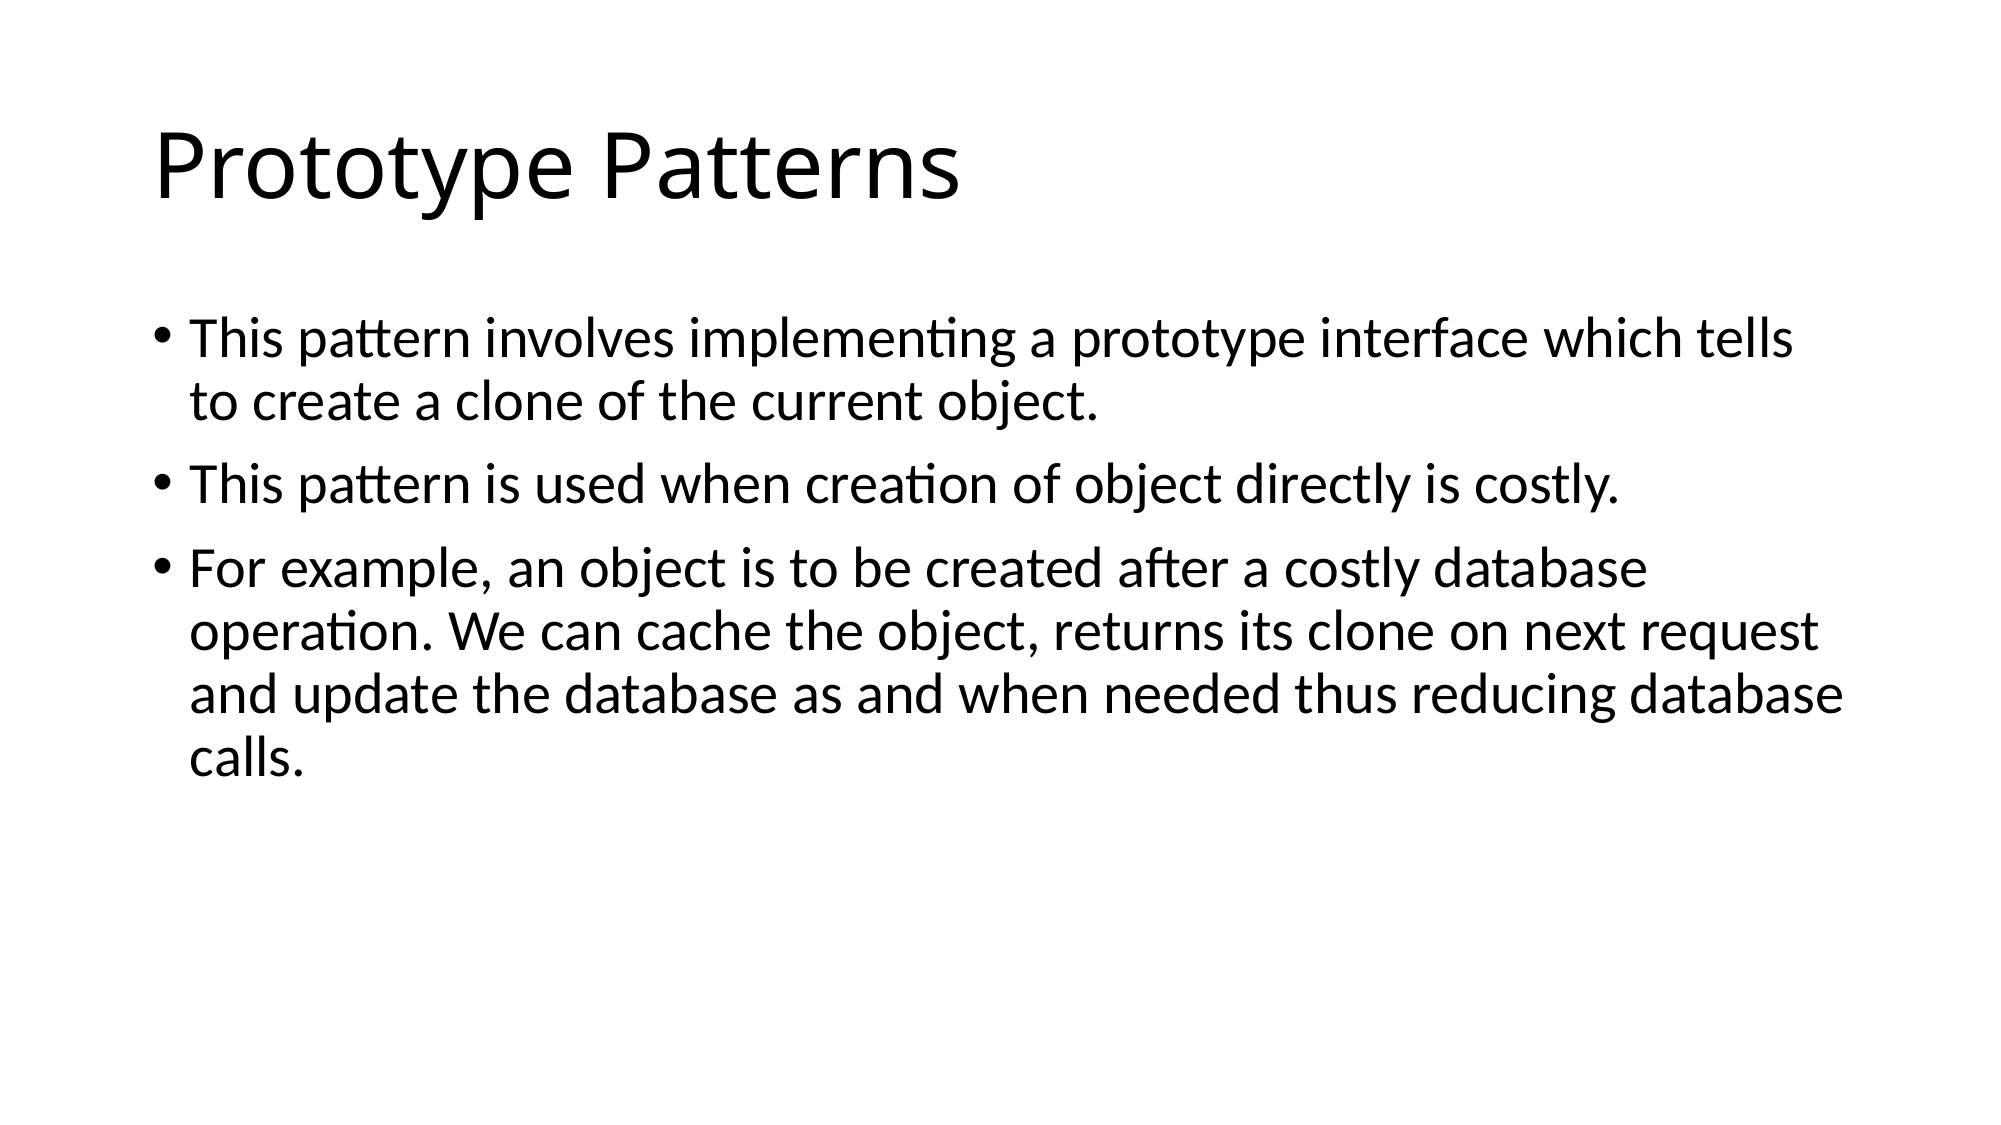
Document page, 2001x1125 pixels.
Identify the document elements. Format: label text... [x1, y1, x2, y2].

title Prototype Patterns [137, 59, 1863, 278]
list This pattern involves implementing a prototype interface which tells to create a clone of the current object. This pattern is used when creation of object directly is costly. For example, an object is to be created after a costly database operation. We can cache the object, returns its clone on next request and update the database as and when needed thus reducing database calls. [137, 299, 1863, 1014]
